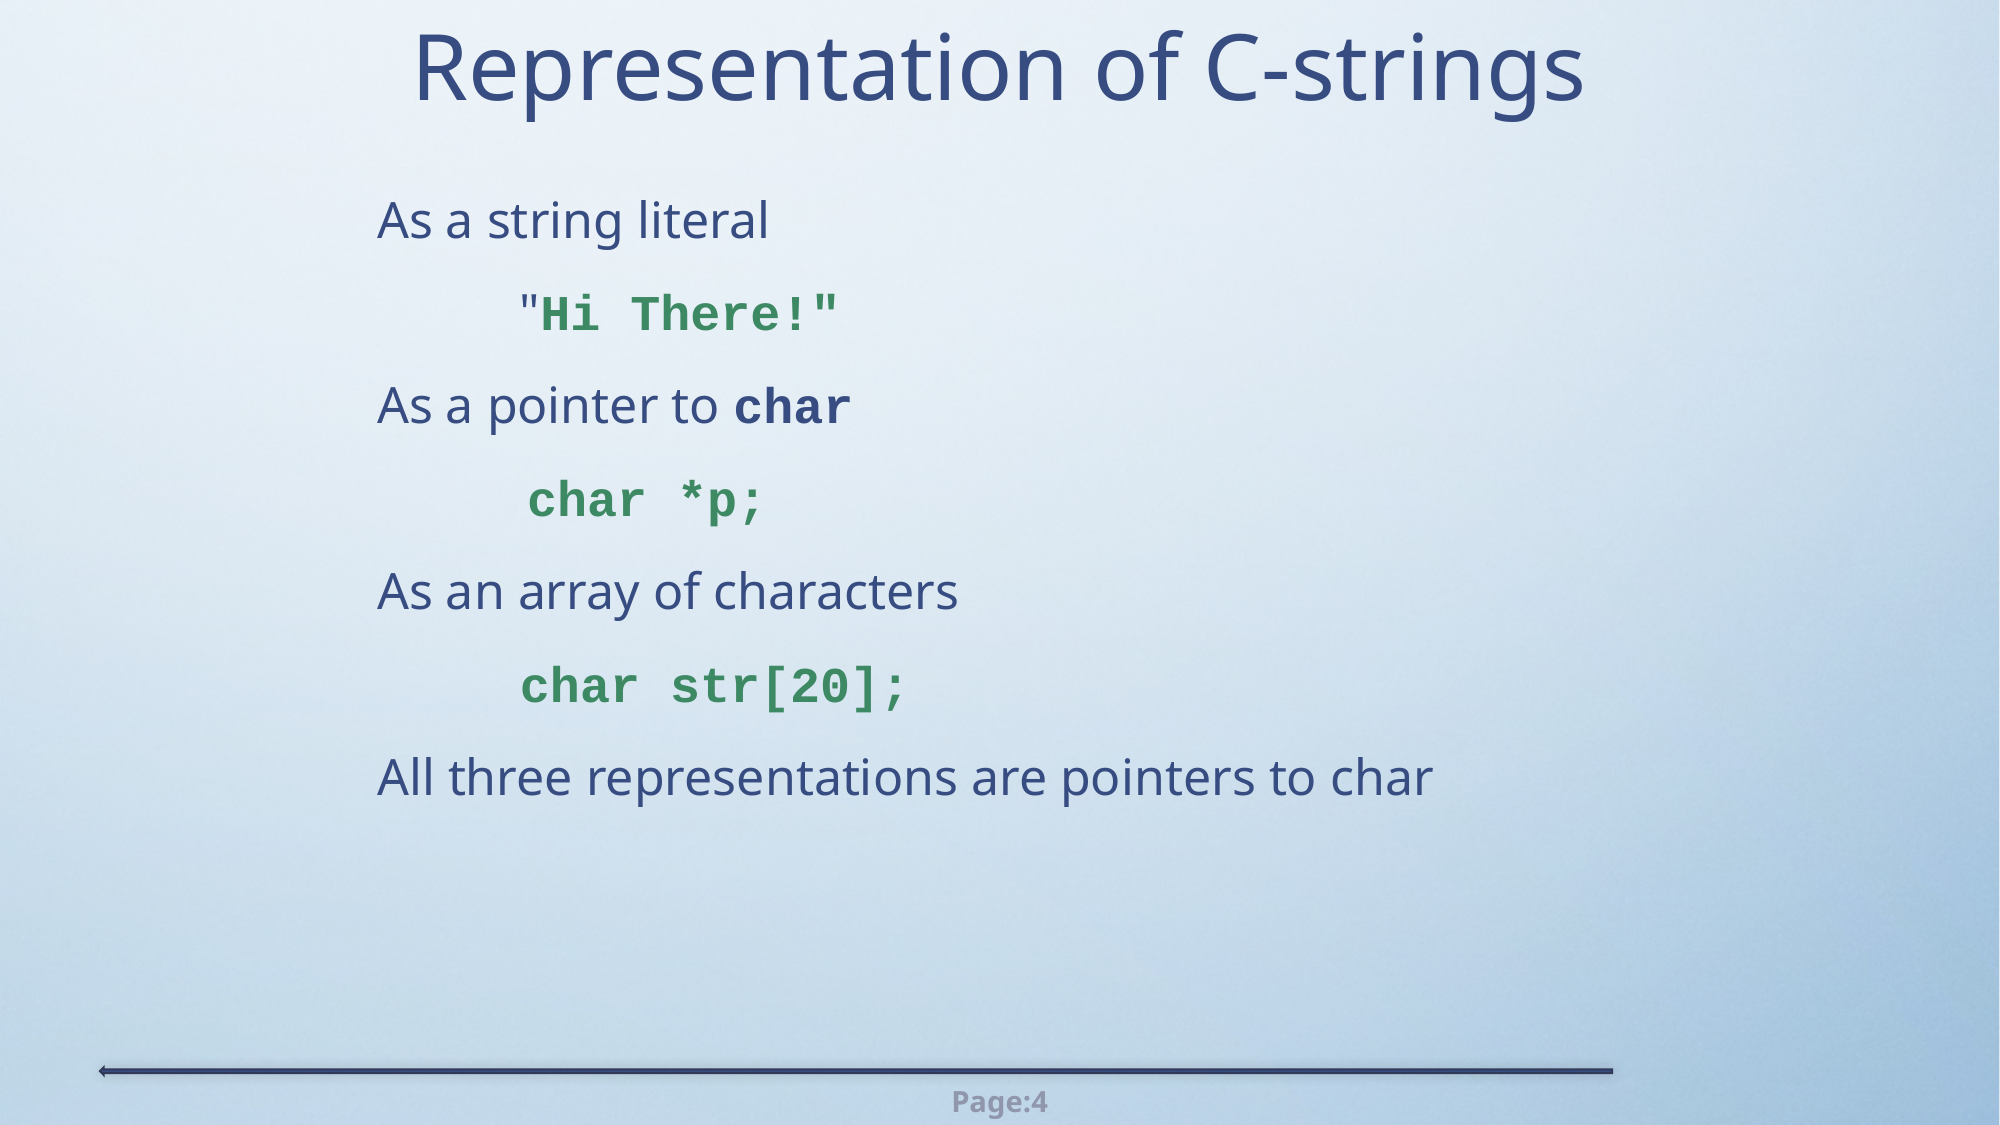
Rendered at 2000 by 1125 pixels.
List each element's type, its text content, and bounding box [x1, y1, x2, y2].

list As a string literal "Hi There!" As a pointer to char char *p; As an array of characters char str[20]; All three representations are pointers to char [362, 187, 1638, 925]
title Representation of C-strings [0, 0, 2000, 130]
picture [0, 130, 2000, 1125]
